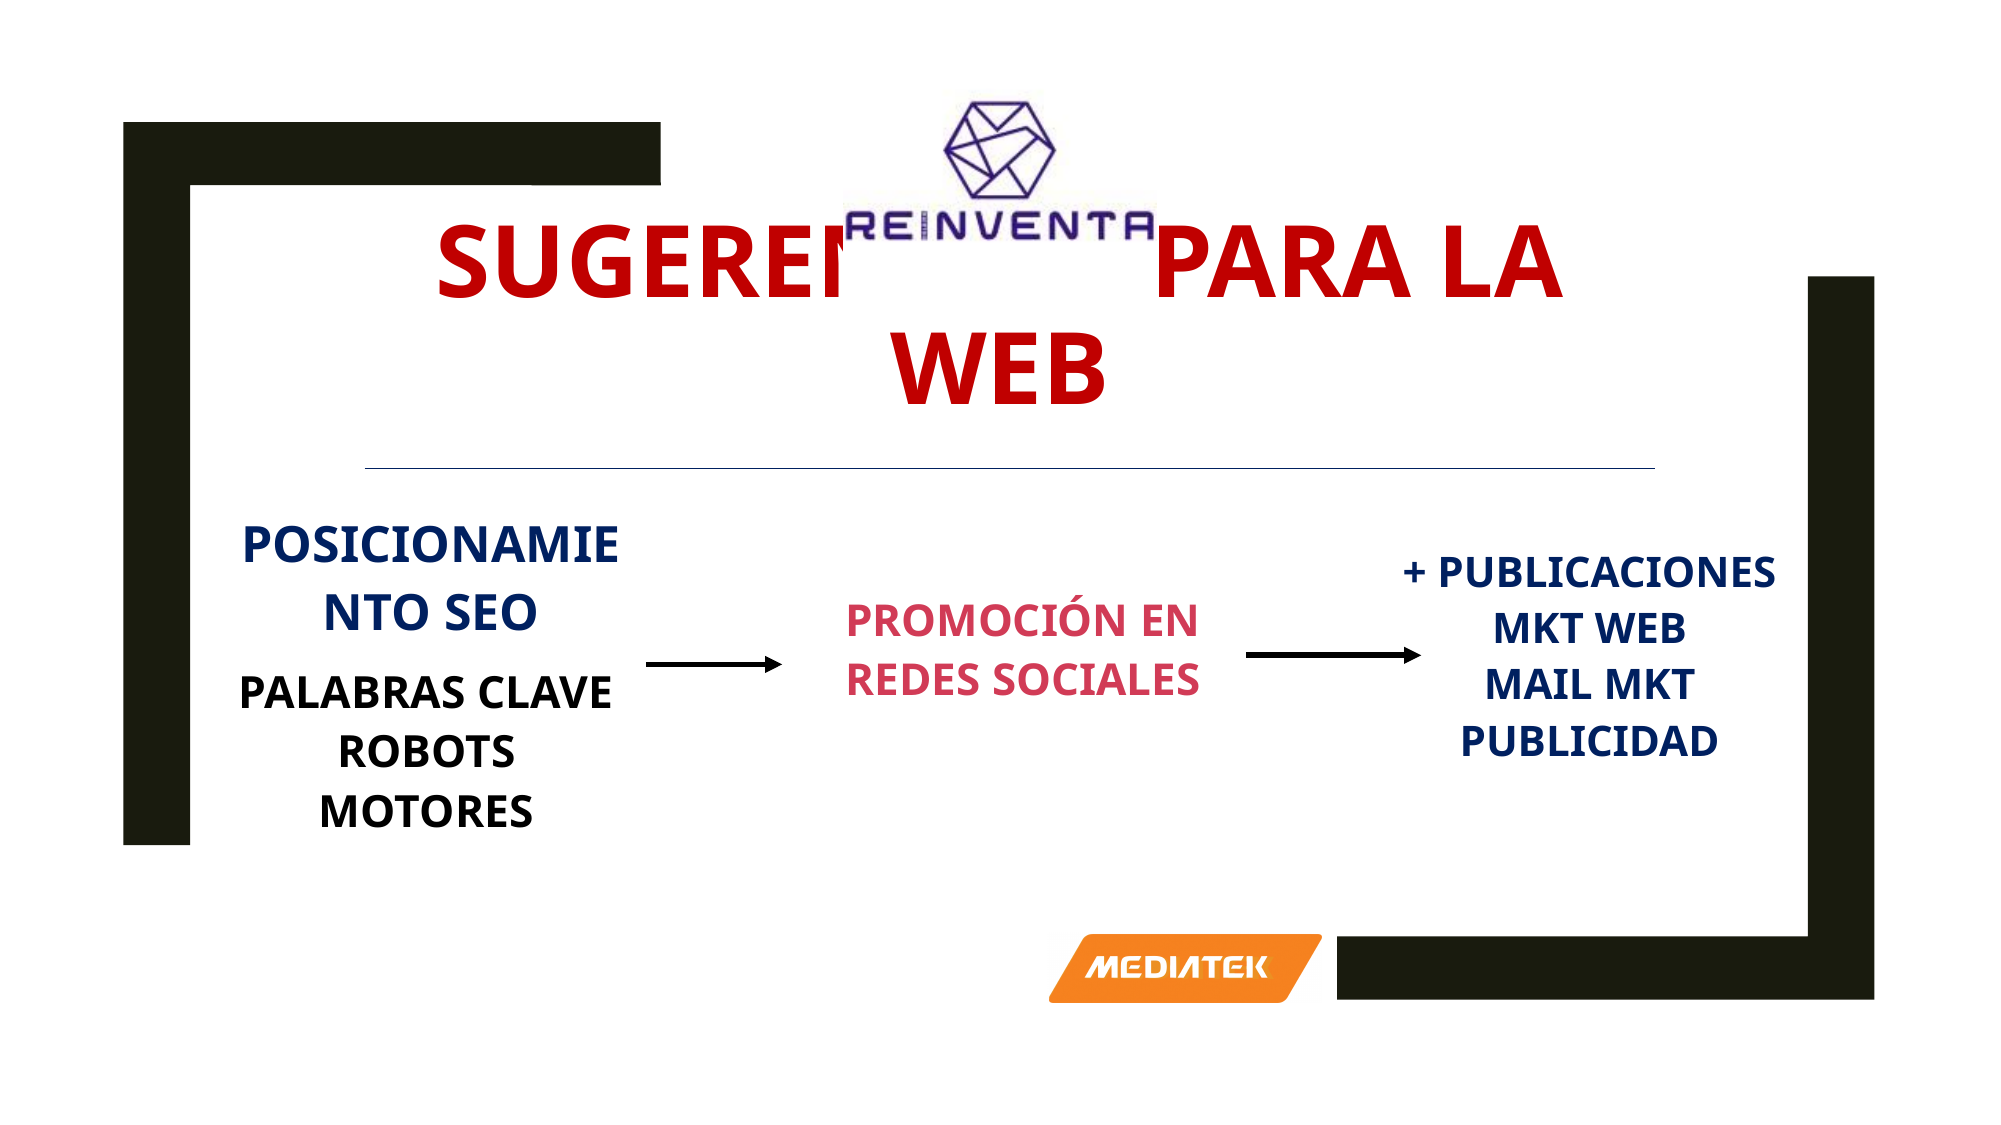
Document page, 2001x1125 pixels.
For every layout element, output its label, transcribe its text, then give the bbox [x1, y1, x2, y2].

text_box PALABRAS CLAVE ROBOTS MOTORES [203, 649, 650, 847]
picture [843, 15, 1157, 329]
title SUGERENCIAS PARA LA WEB [314, 303, 1686, 434]
picture [1047, 932, 1322, 1003]
text_box + PUBLICACIONES MKT WEB MAIL MKT PUBLICIDAD [1387, 531, 1792, 779]
text_box PROMOCIÓN EN REDES SOCIALES [820, 578, 1226, 751]
text_box POSICIONAMIENTO SEO [208, 498, 654, 662]
